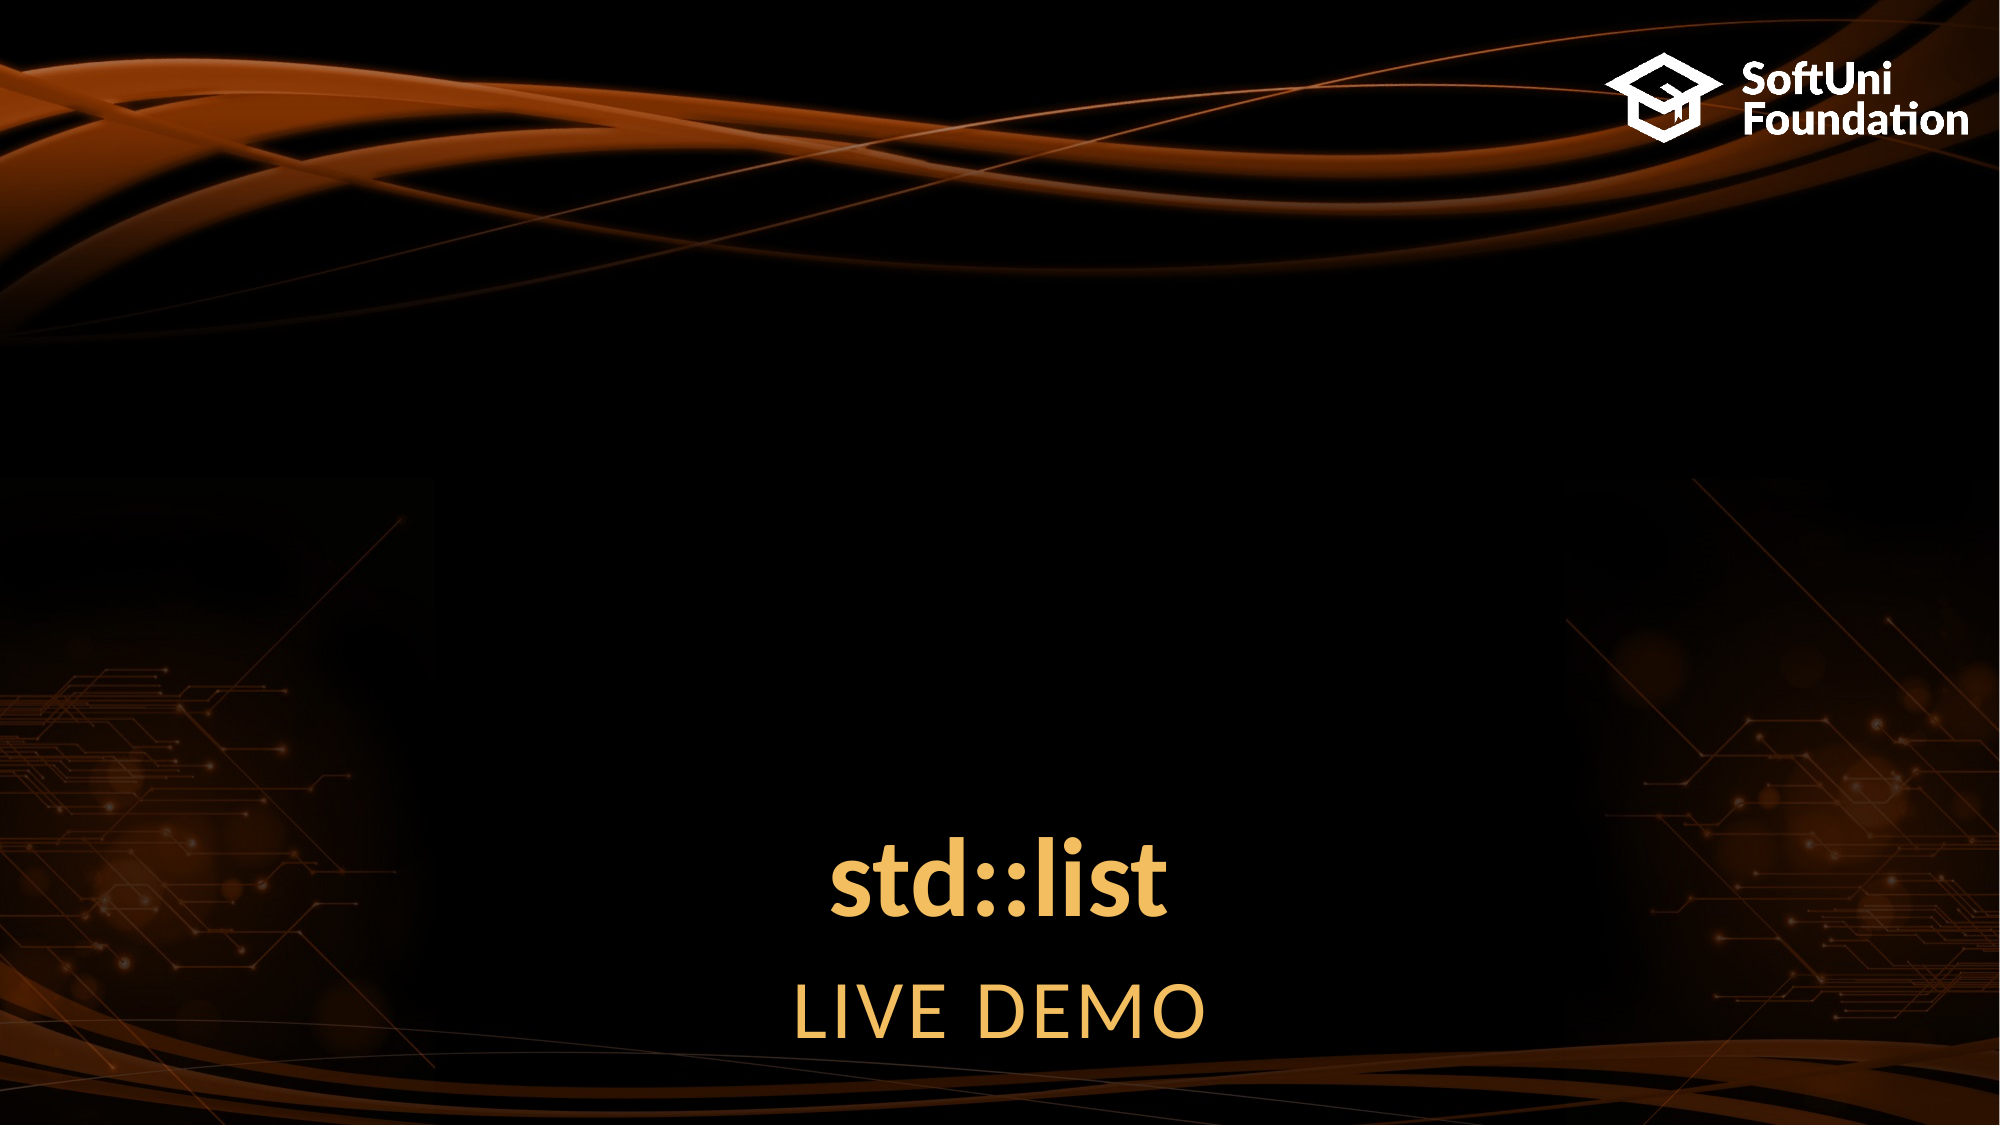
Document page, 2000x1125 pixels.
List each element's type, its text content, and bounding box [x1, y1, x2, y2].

picture [0, 0, 2000, 1125]
list LIVE DEMO [149, 944, 1850, 1062]
title std::list [149, 812, 1850, 944]
